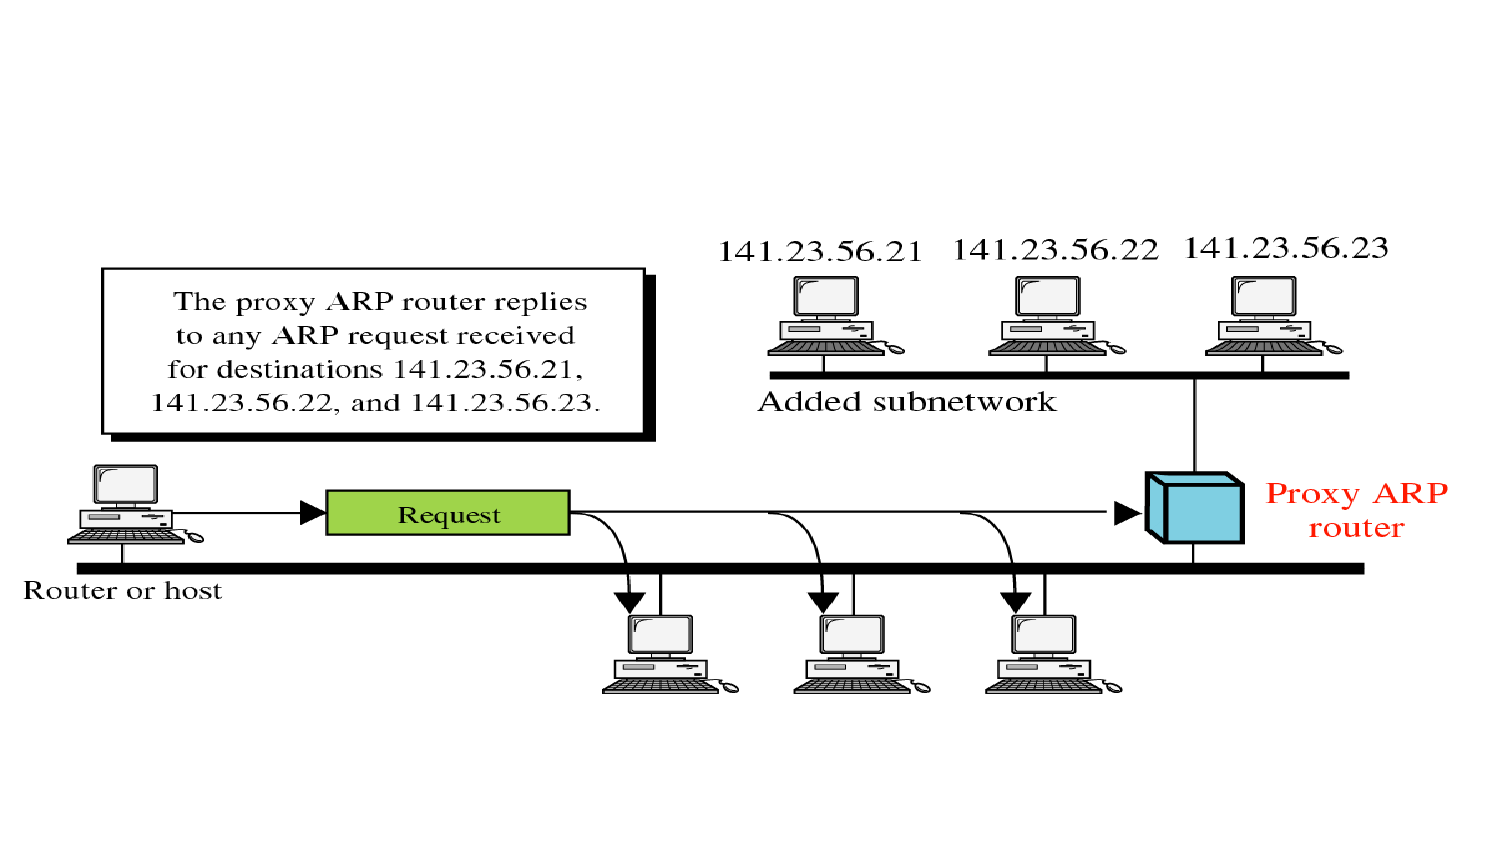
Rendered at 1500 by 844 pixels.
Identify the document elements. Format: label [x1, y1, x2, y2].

picture [23, 229, 1451, 694]
